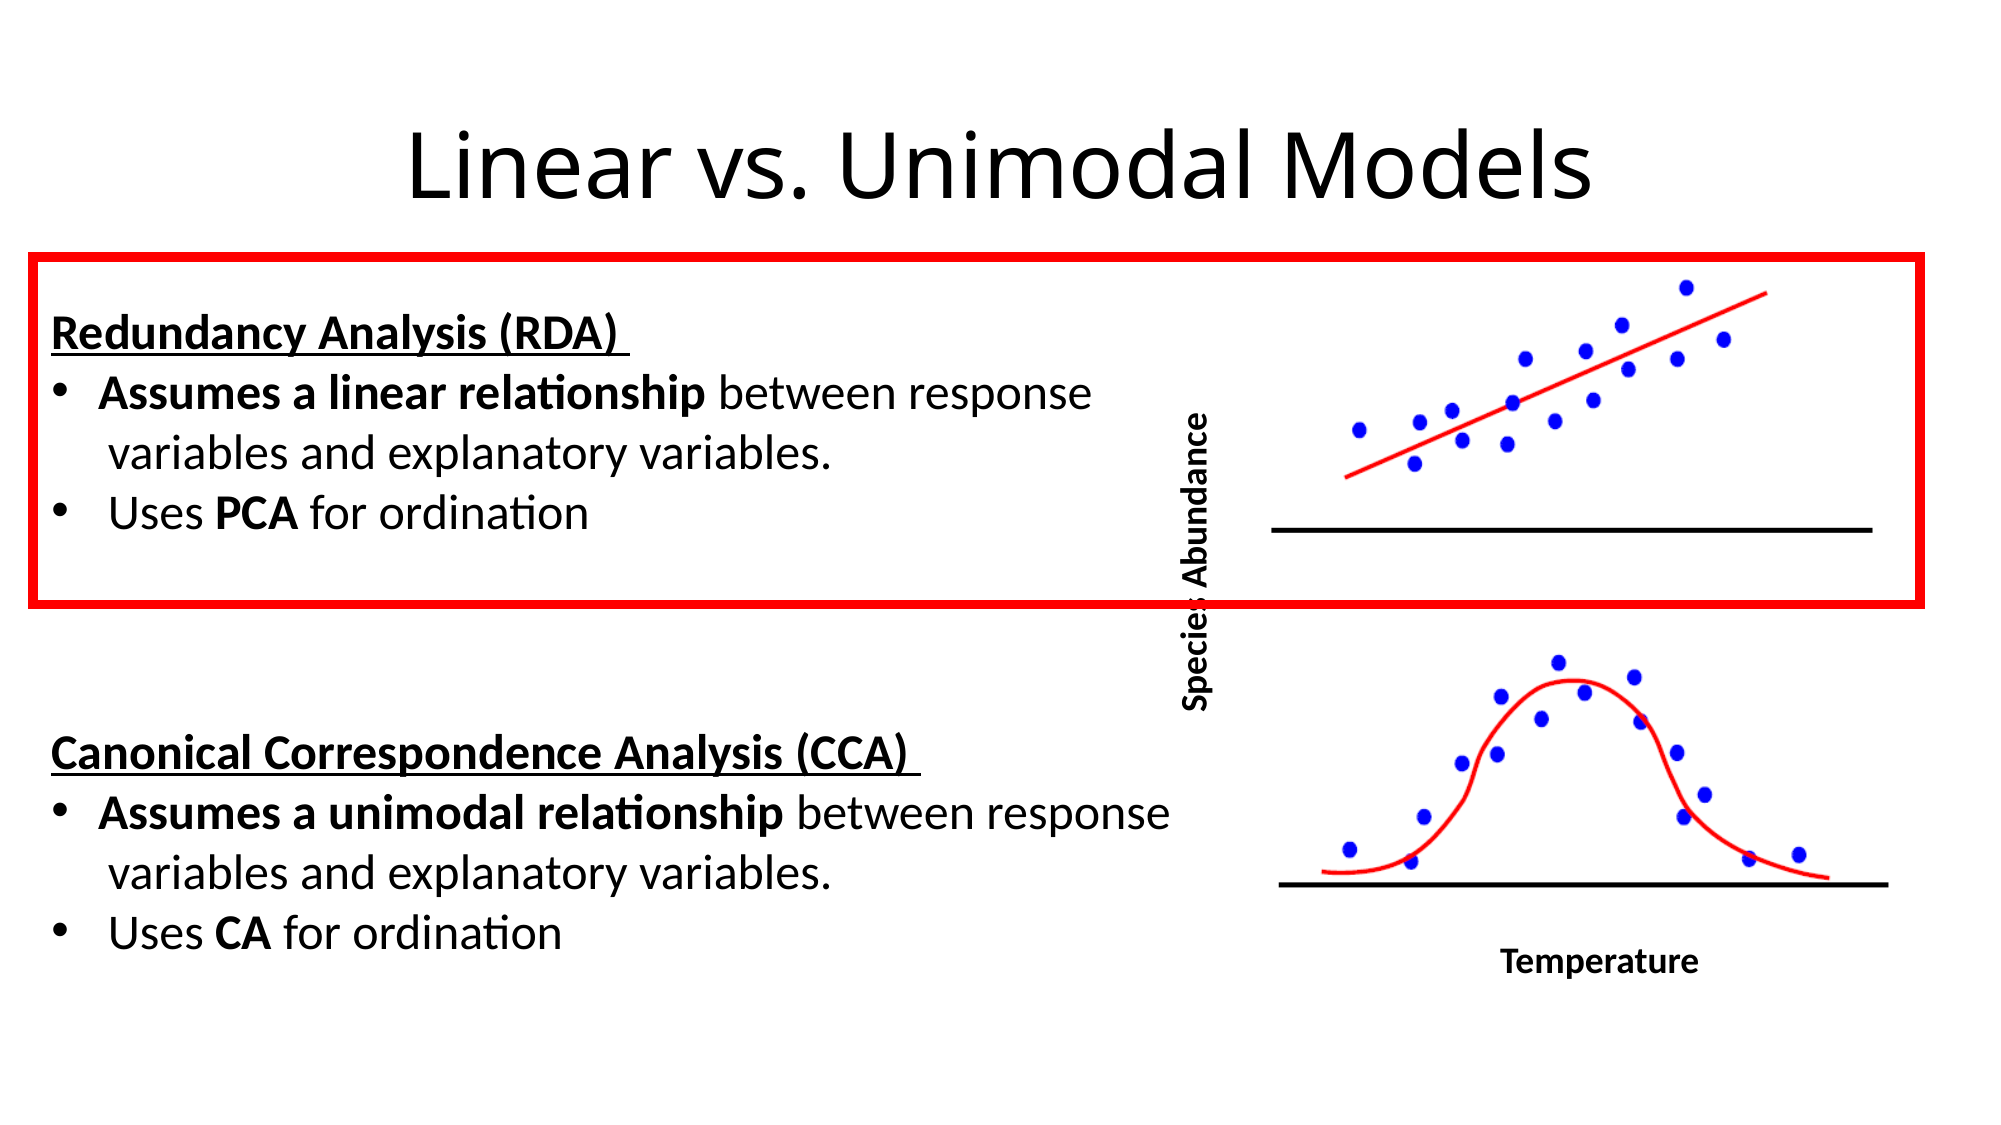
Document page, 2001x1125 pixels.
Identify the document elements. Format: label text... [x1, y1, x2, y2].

text_box [32, 256, 1921, 606]
picture [1260, 640, 1905, 909]
text_box Temperature [1485, 928, 1715, 989]
text_box Species Abundance [1161, 606, 1222, 728]
text_box Redundancy Analysis (RDA) Assumes a linear relationship between response variables and explanatory variables. Uses PCA for ordination Canonical Correspondence Analysis (CCA) Assumes a unimodal relationship between response variables and explanatory variables. Uses CA for ordination [36, 606, 1198, 1027]
title Linear vs. Unimodal Models [137, 59, 1863, 256]
picture [1218, 268, 1905, 573]
